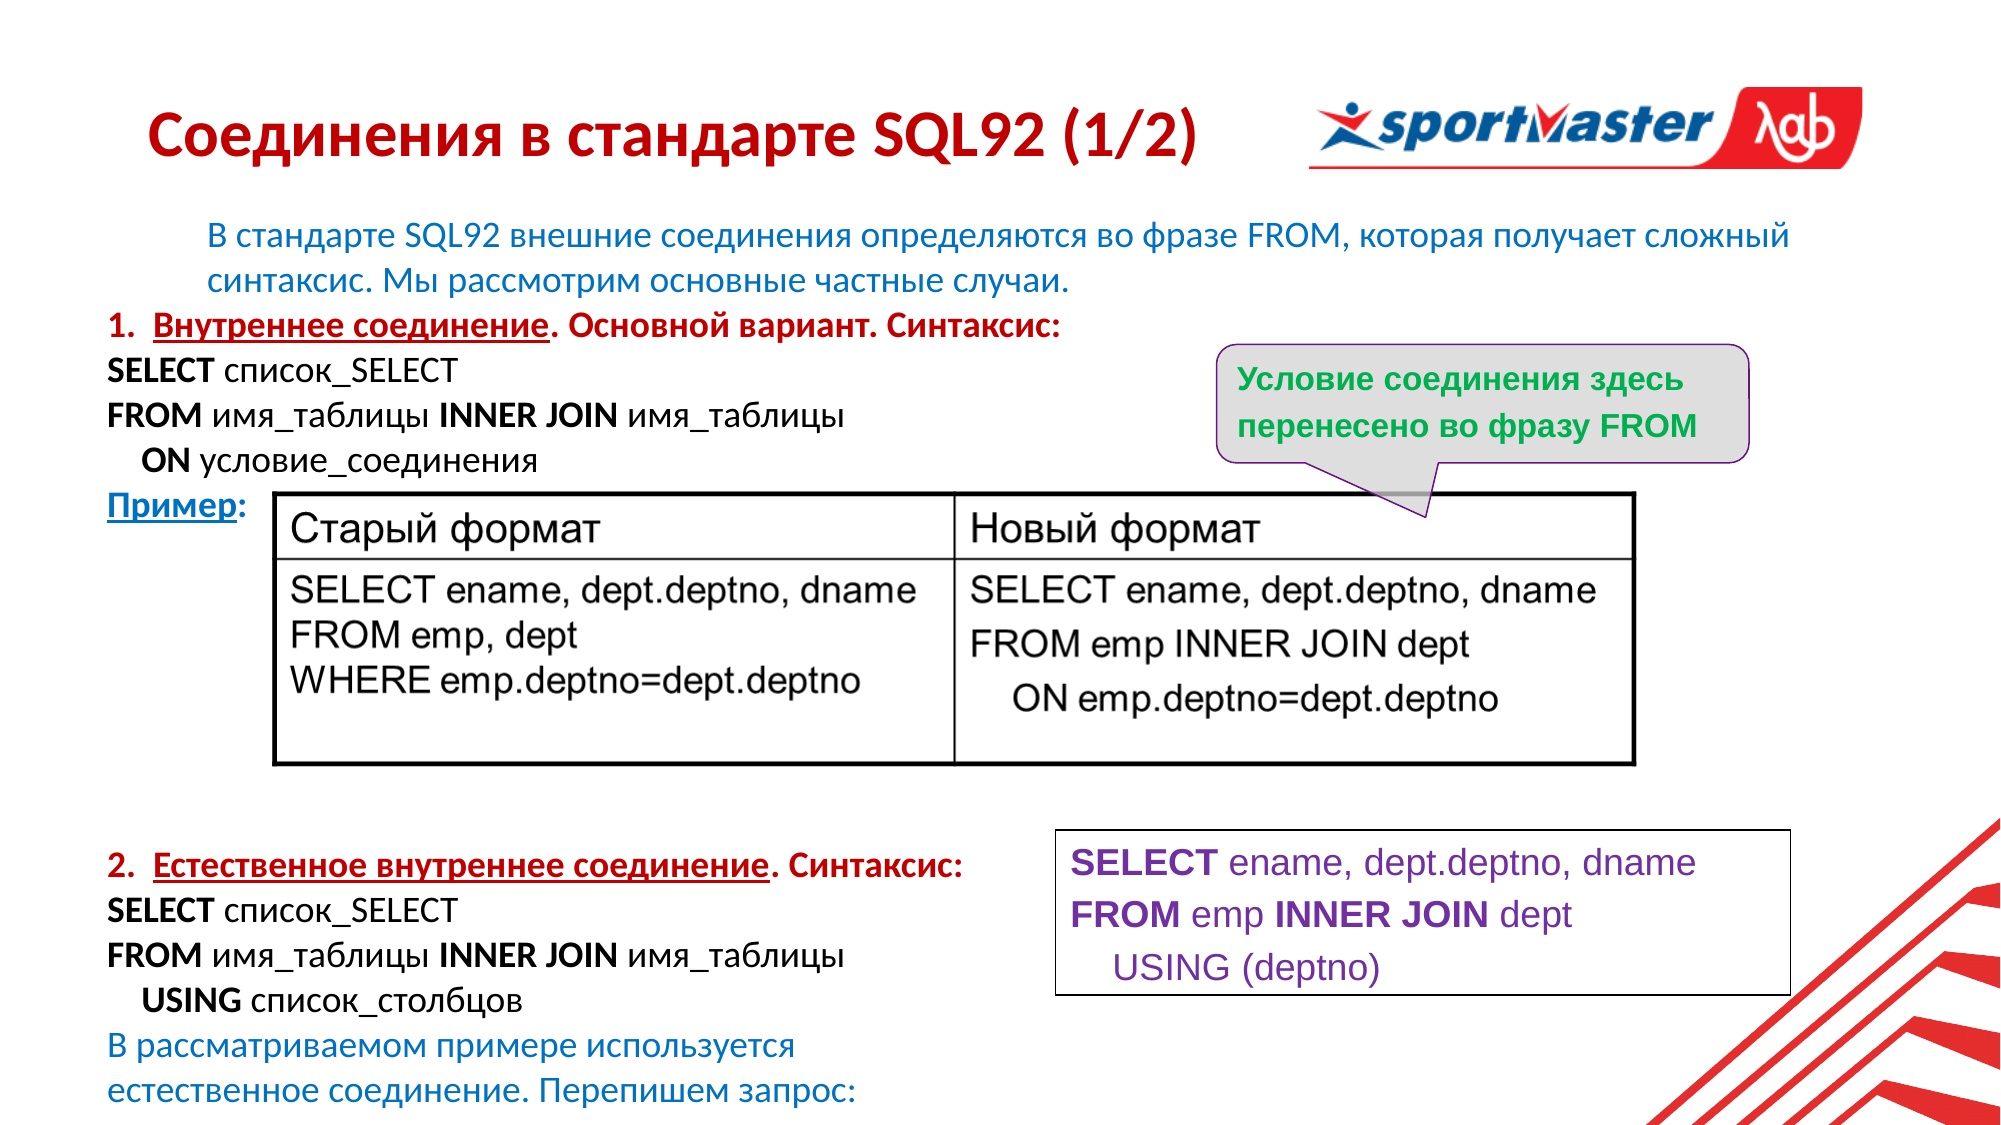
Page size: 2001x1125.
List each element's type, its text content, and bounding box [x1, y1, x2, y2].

text_box Условие соединения здесь перенесено во фразу FROM [1216, 344, 1750, 489]
text_box В стандарте SQL92 внешние соединения определяются во фразе FROM, которая получает сложный синтаксис. Мы рассмотрим основные частные случаи. 1. Внутреннее соединение. Основной вариант. Синтаксис: SELECT список_SELECT FROM имя_таблицы INNER JOIN имя_таблицы ON условие_соединения Пример: 2. Естественное внутреннее соединение. Синтаксис: SELECT список_SELECT FROM имя_таблицы INNER JOIN имя_таблицы USING список_столбцов В рассматриваемом примере используется естественное соединение. Перепишем запрос: [92, 202, 1811, 1118]
text_box SELECT ename, dept.deptno, dname FROM emp INNER JOIN dept USING (deptno) [1055, 829, 1791, 996]
picture [1609, 808, 2001, 1125]
text_box Соединения в стандарте SQL92 (1/2) [133, 82, 1253, 177]
picture [264, 489, 1639, 769]
